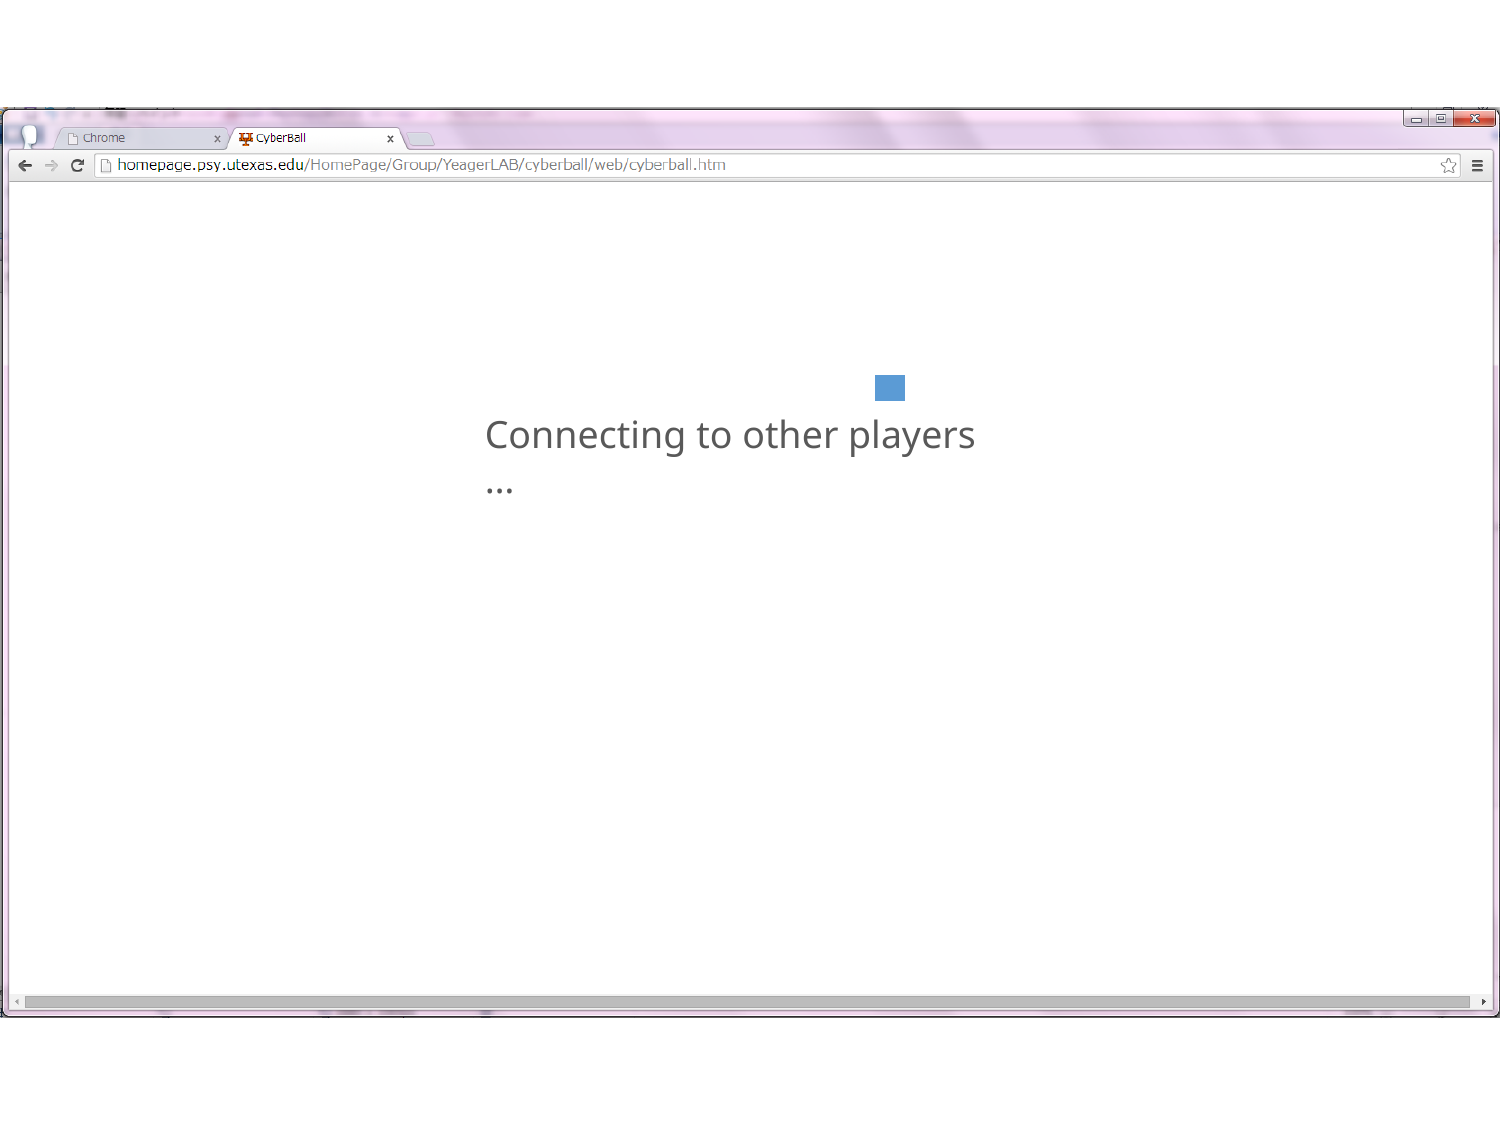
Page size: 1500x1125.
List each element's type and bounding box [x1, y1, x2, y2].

text_box [0, 107, 1500, 1018]
